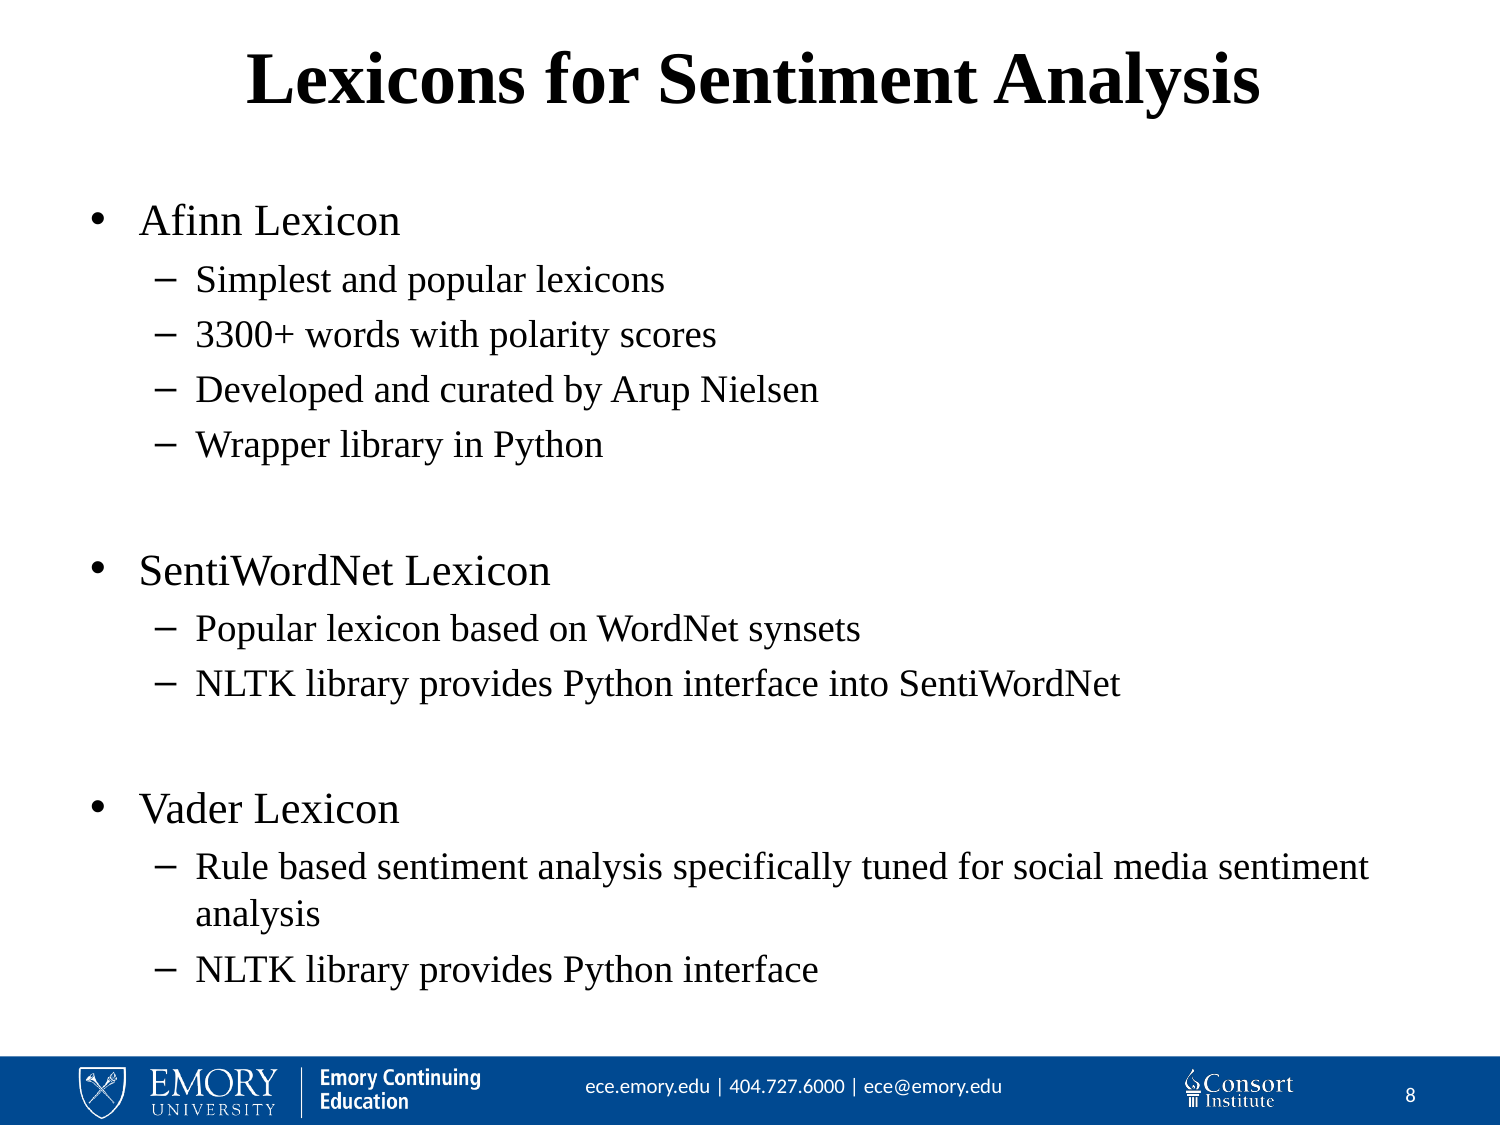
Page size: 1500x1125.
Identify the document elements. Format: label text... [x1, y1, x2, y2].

picture [75, 1056, 513, 1125]
picture [1185, 1068, 1294, 1107]
list Afinn Lexicon Simplest and popular lexicons 3300+ words with polarity scores Developed and curated by Arup Nielsen Wrapper library in Python SentiWordNet Lexicon Popular lexicon based on WordNet synsets NLTK library provides Python interface into SentiWordNet Vader Lexicon Rule based sentiment analysis specifically tuned for social media sentiment analysis NLTK library provides Python interface [75, 183, 1425, 1008]
title Lexicons for Sentiment Analysis [46, 21, 1464, 127]
slide_number 8 [1335, 1074, 1486, 1125]
